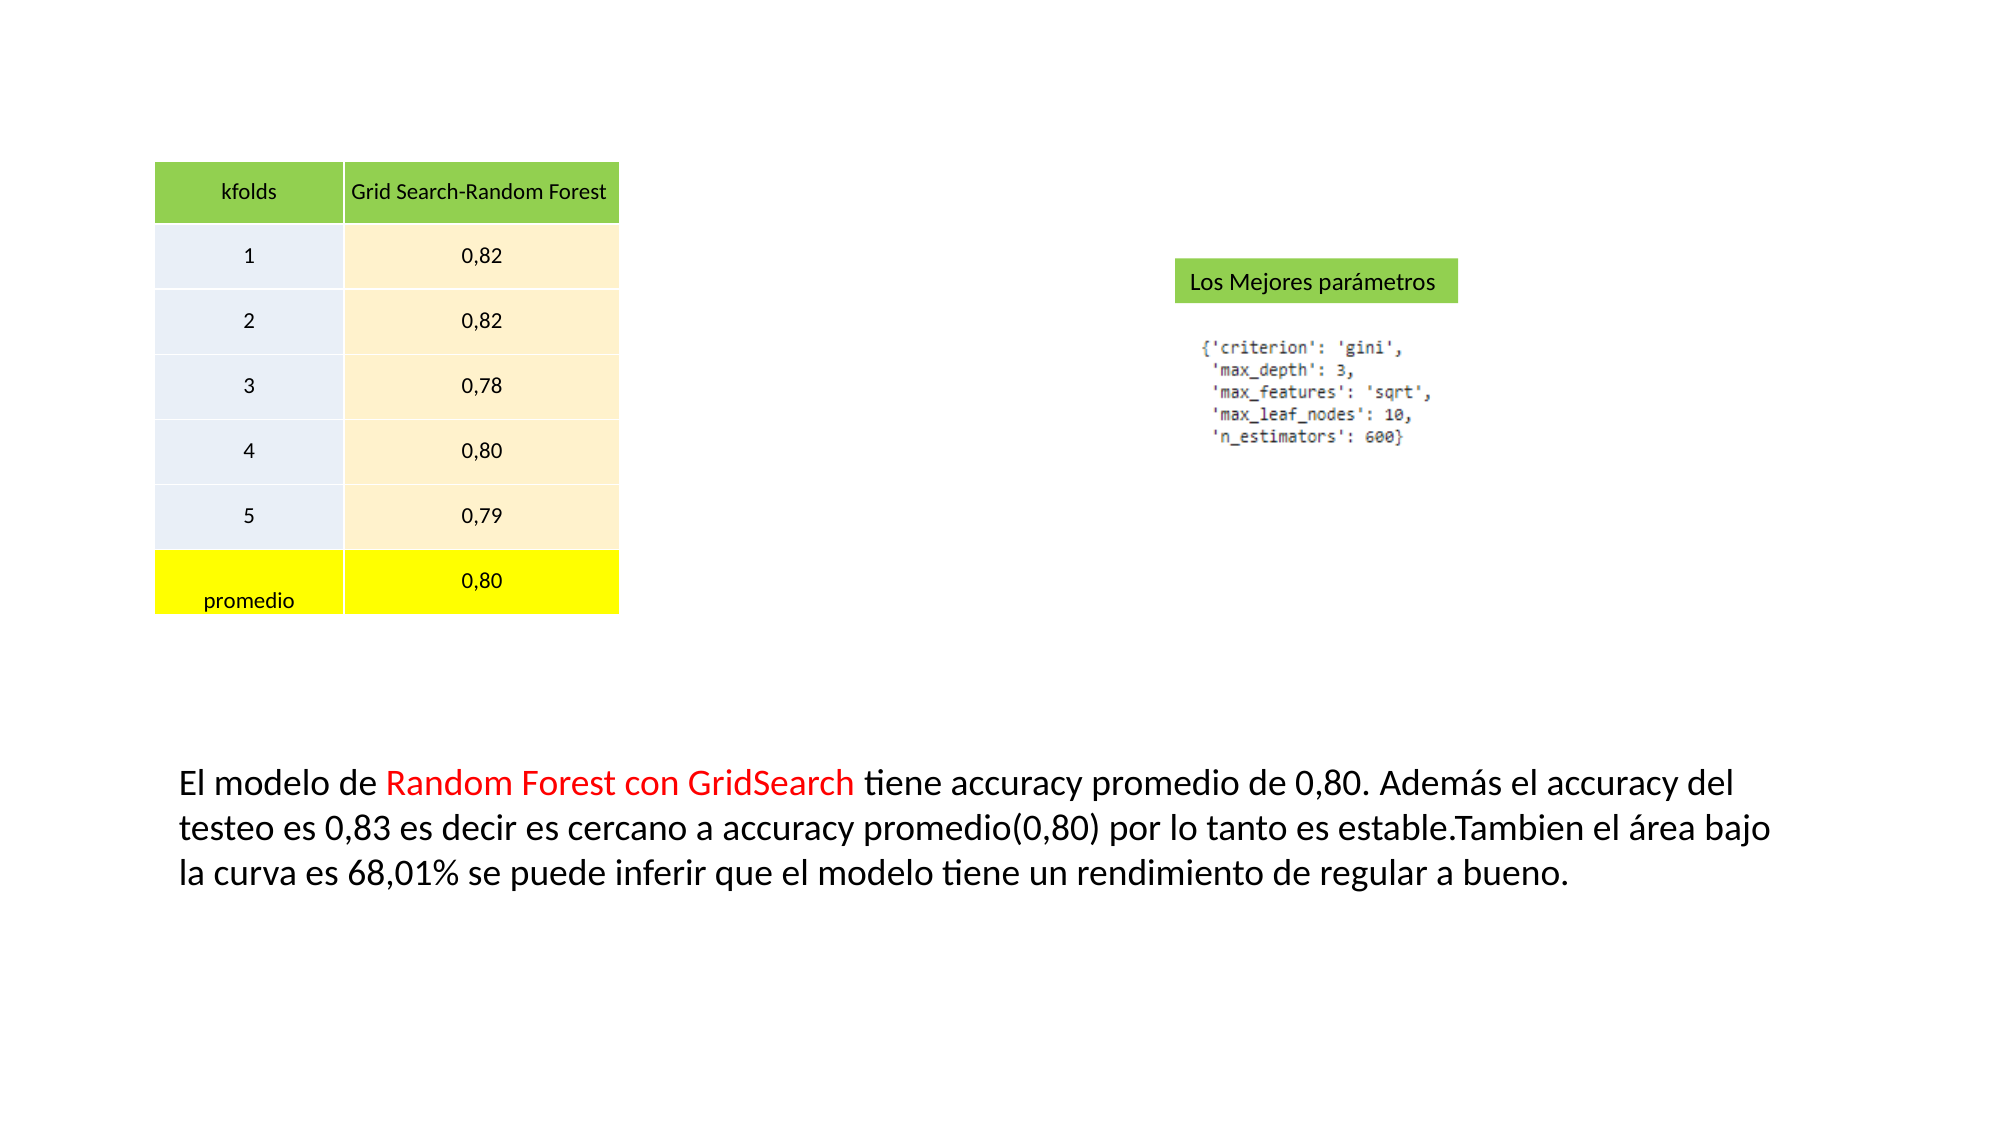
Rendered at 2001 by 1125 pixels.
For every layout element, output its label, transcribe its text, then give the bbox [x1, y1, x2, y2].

text_box Los Mejores parámetros [1175, 258, 1459, 304]
table_cell promedio [155, 550, 343, 614]
table_cell 0,82 [345, 290, 619, 354]
table_header kfolds [155, 162, 343, 223]
table_cell 3 [155, 355, 343, 419]
table_cell 0,79 [345, 485, 619, 549]
table_cell 5 [155, 485, 343, 549]
table_cell 4 [155, 420, 343, 484]
table_cell 1 [155, 225, 343, 288]
table_cell 0,80 [345, 420, 619, 484]
table_cell 0,82 [345, 225, 619, 288]
table_cell 0,80 [345, 550, 619, 614]
picture [1198, 338, 1444, 457]
table_cell 0,78 [345, 355, 619, 419]
table_header Grid Search-Random Forest [345, 162, 619, 223]
table_cell 2 [155, 290, 343, 354]
text_box El modelo de Random Forest con GridSearch tiene accuracy promedio de 0,80. Además el accuracy del testeo es 0,83 es decir es cercano a accuracy promedio(0,80) por lo tanto es estable.Tambien el área bajo la curva es 68,01% se puede inferir que el modelo tiene un rendimiento de regular a bueno. [164, 751, 1794, 901]
